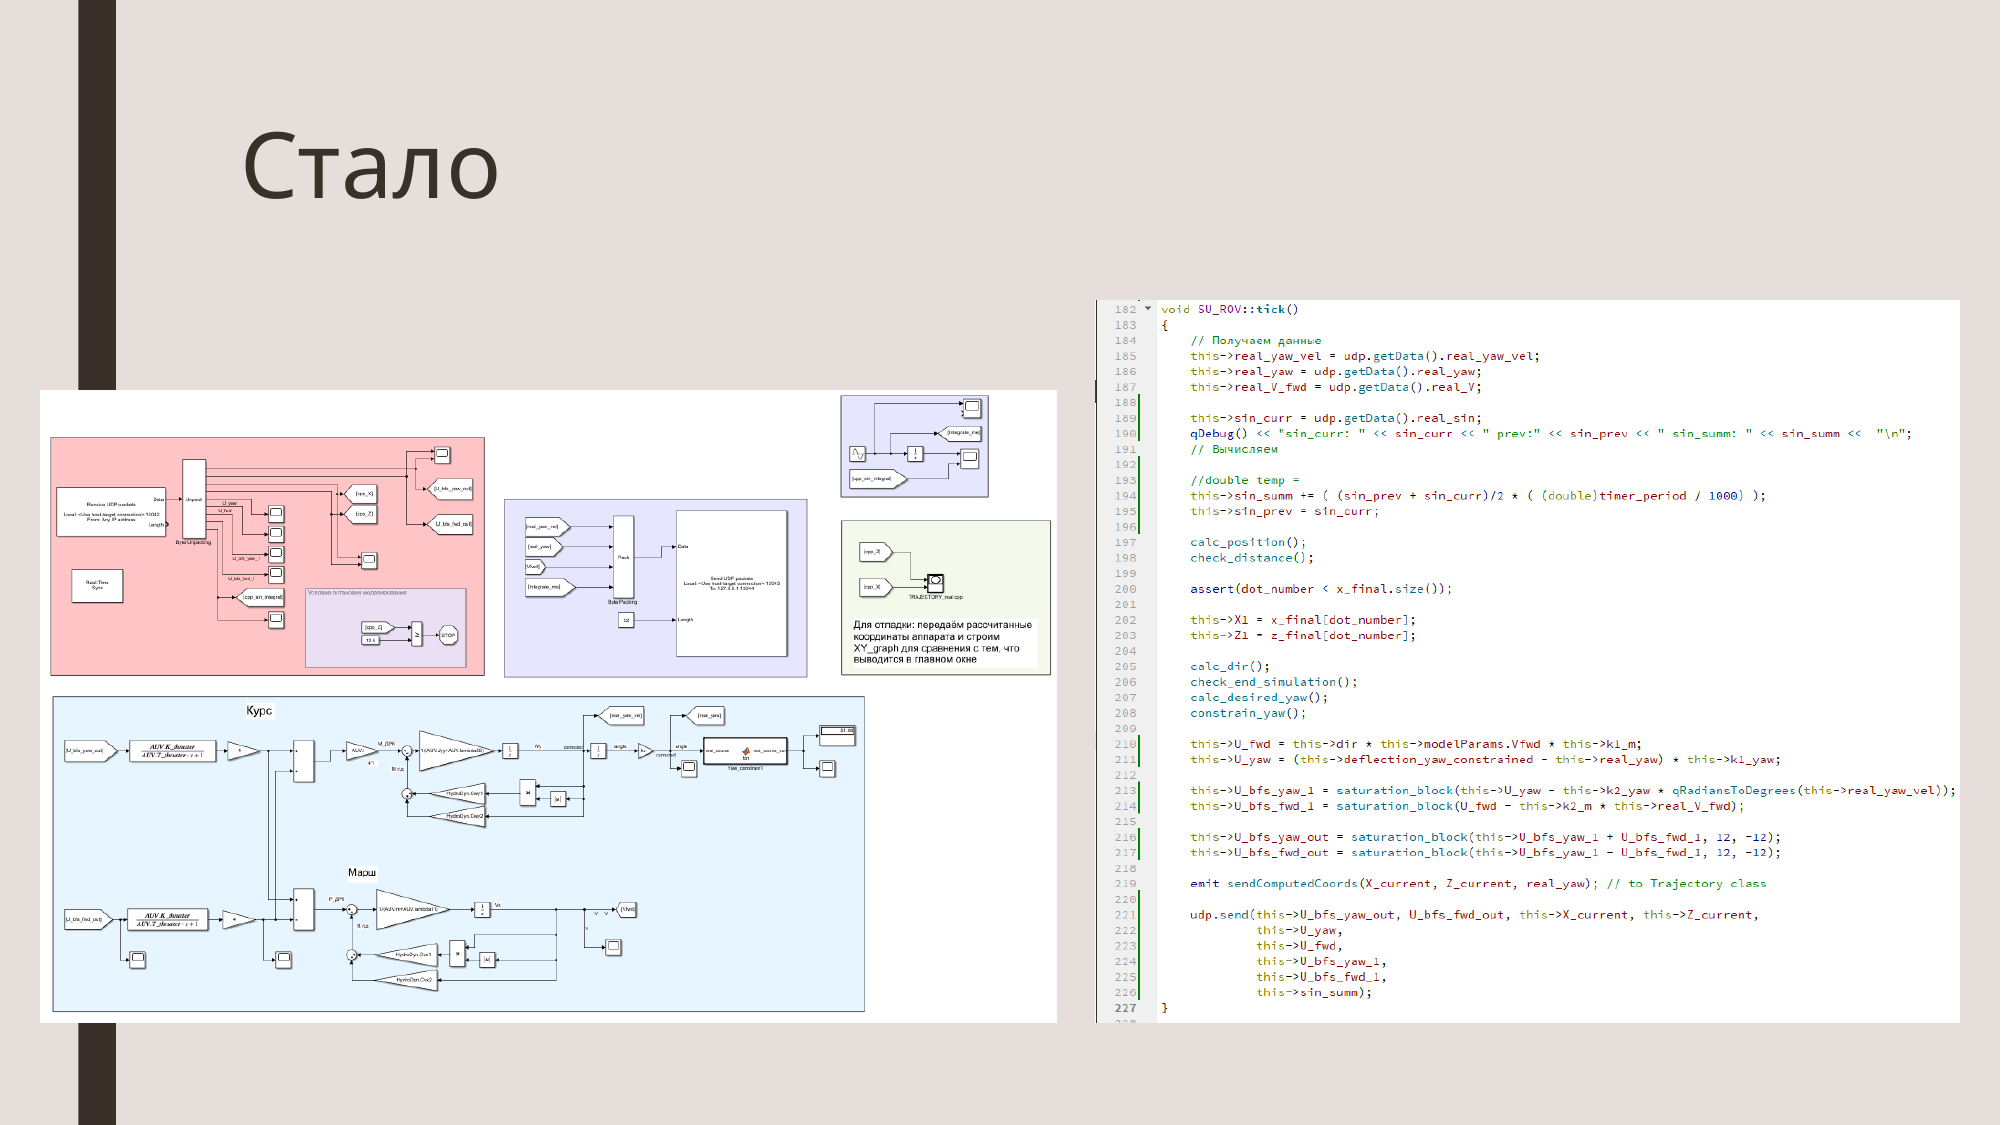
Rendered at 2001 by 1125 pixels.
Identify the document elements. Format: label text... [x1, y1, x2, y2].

title Стало [225, 112, 1800, 357]
picture [1095, 300, 1960, 1023]
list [39, 390, 1057, 1023]
